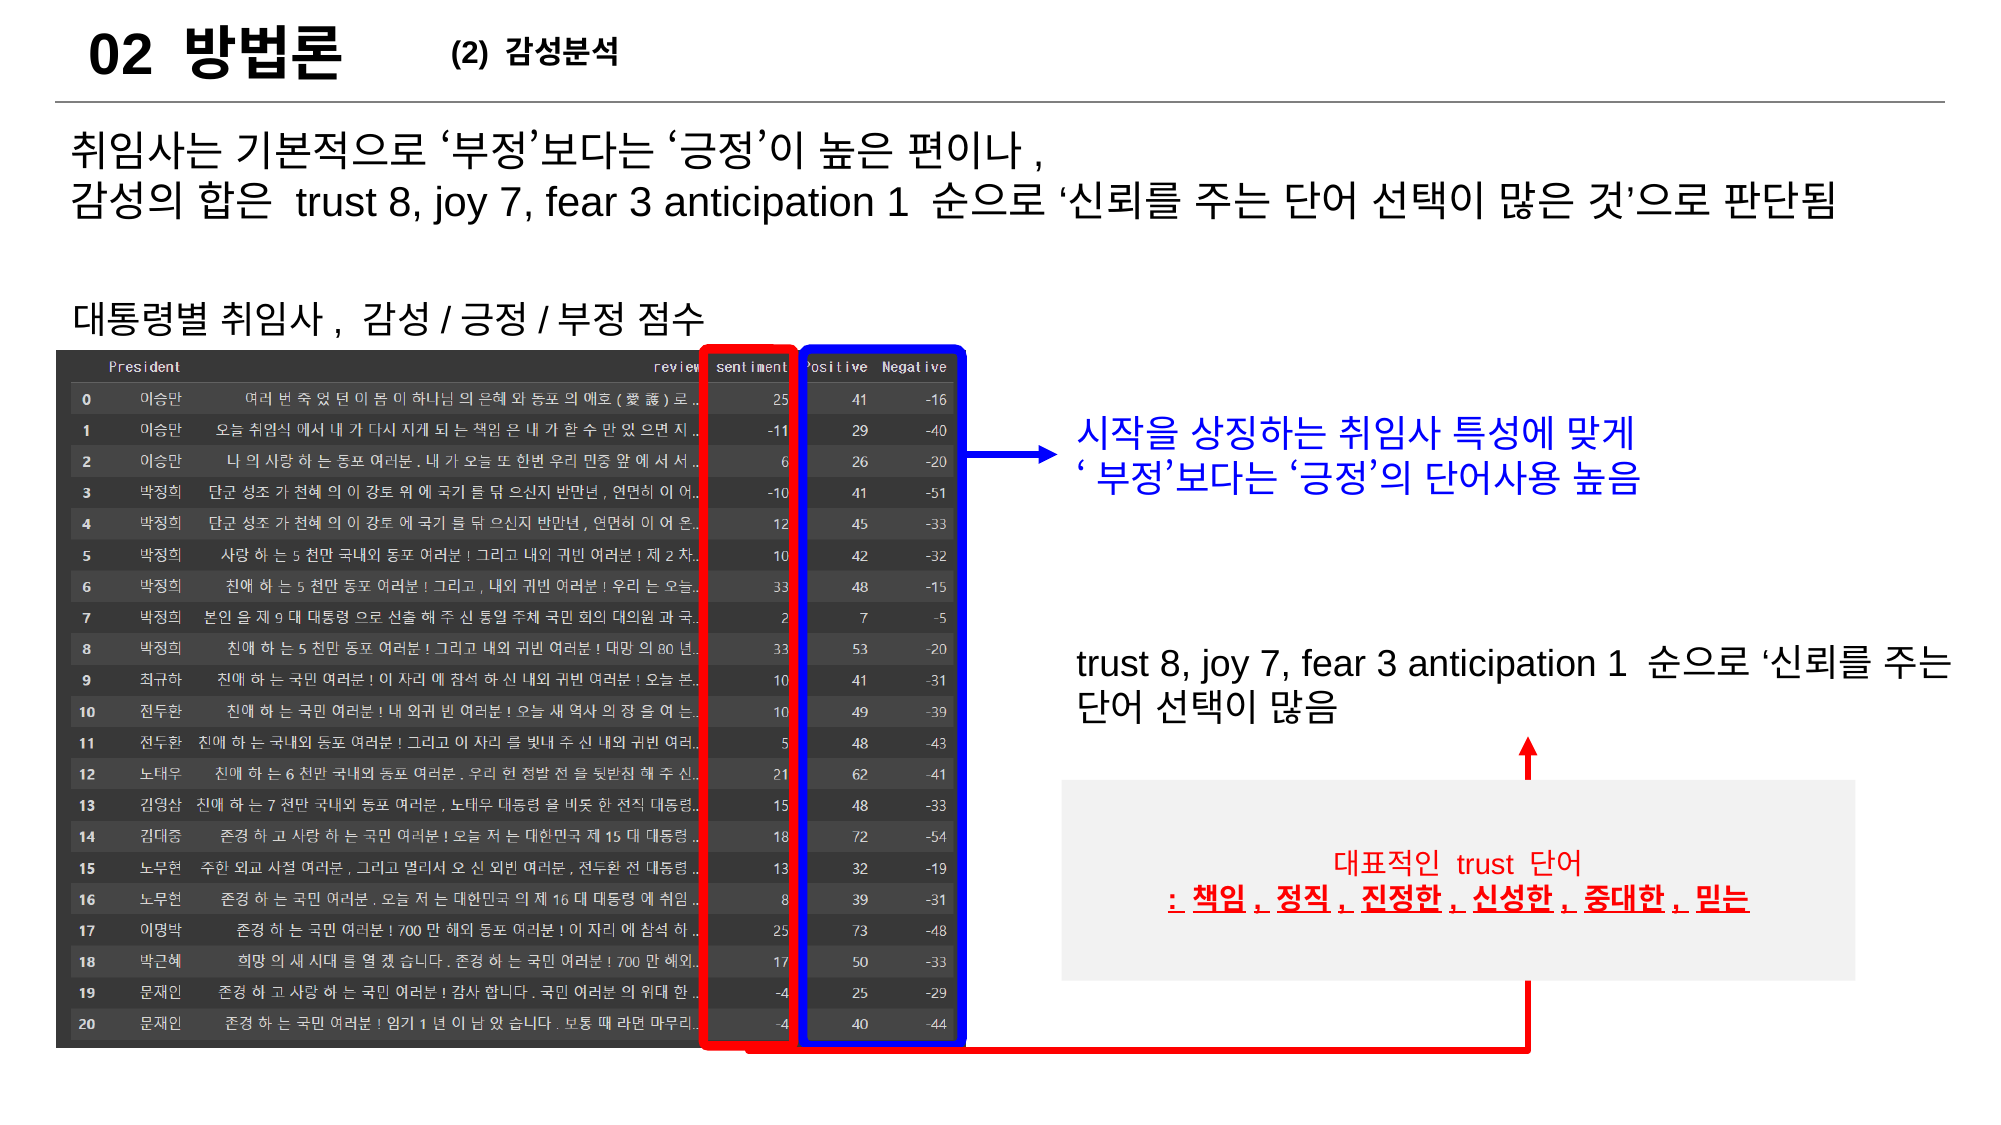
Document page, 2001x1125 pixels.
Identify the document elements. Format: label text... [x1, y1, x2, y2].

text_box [73, 8, 1090, 95]
text_box 대표적인 trust 단어 : 책임, 정직, 진정한, 신성한, 중대한, 믿는 [1297, 778, 1858, 983]
text_box 취임사는 기본적으로 ‘부정’보다는 ‘긍정’이 높은 편이나, 감성의 합은 trust 8, joy 7, fear 3 anticipation 1 순으로 ‘신뢰를 주는 단어 선택이 많은 것’으로 판단됨 [55, 117, 1952, 233]
text_box 시작을 상징하는 취임사 특성에 맞게 ‘부정’보다는 ‘긍정’의 단어사용 높음 [1061, 402, 1995, 508]
text_box trust 8, joy 7, fear 3 anticipation 1 순으로 ‘신뢰를 주는 단어 선택이 많음 [1297, 631, 1995, 737]
picture [56, 350, 966, 1048]
text_box 대통령별 취임사, 감성/긍정/부정 점수 [56, 289, 990, 349]
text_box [983, 501, 1293, 1125]
